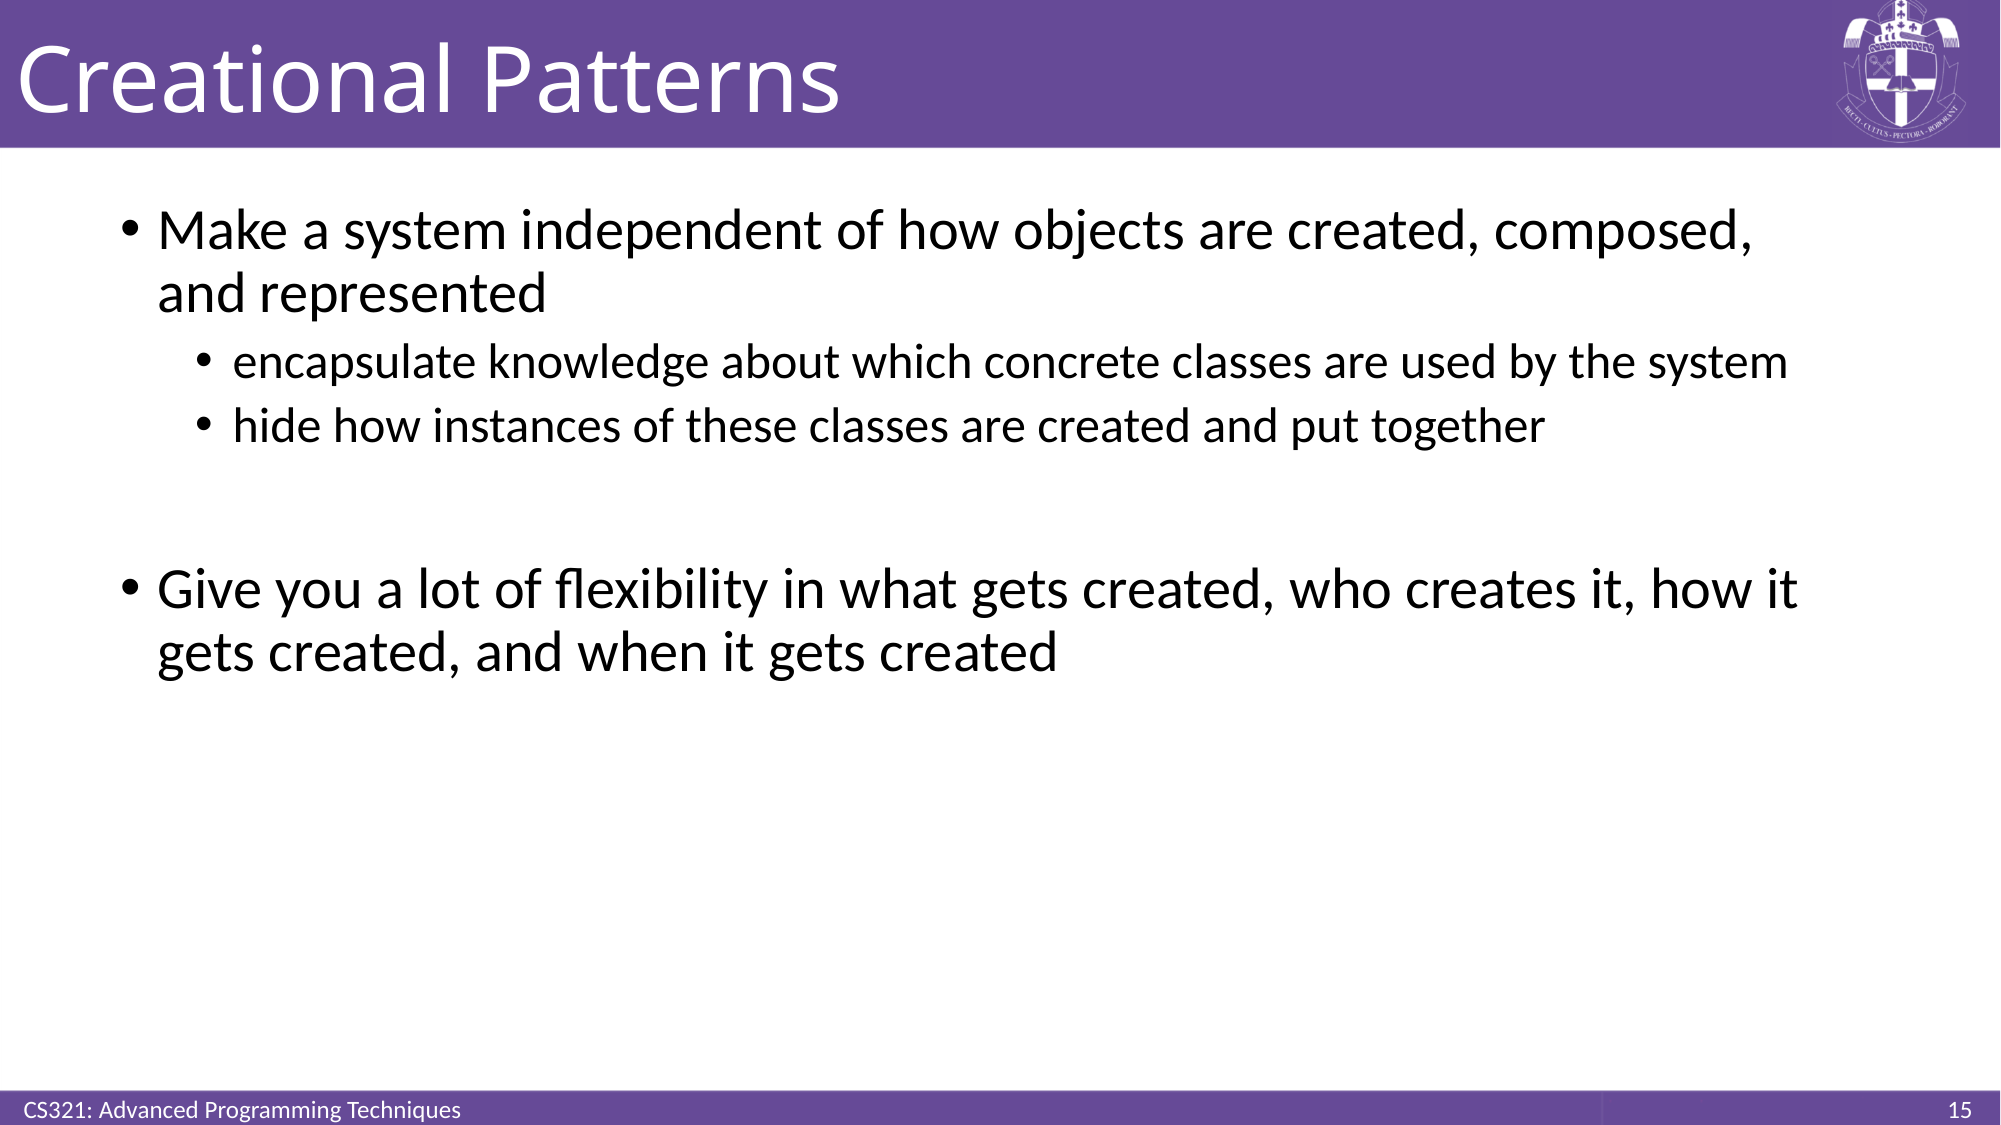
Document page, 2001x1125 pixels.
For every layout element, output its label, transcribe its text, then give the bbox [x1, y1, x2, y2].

footer CS321: Advanced Programming Techniques [8, 1078, 499, 1125]
picture [0, 0, 2001, 1125]
slide_number 15 [1862, 1078, 1994, 1125]
list Make a system independent of how objects are created, composed, and represented encapsulate knowledge about which concrete classes are used by the system hide how instances of these classes are created and put together Give you a lot of flexibility in what gets created, who creates it, how it gets created, and when it gets created [105, 191, 1831, 1017]
title Creational Patterns [0, 0, 1725, 192]
